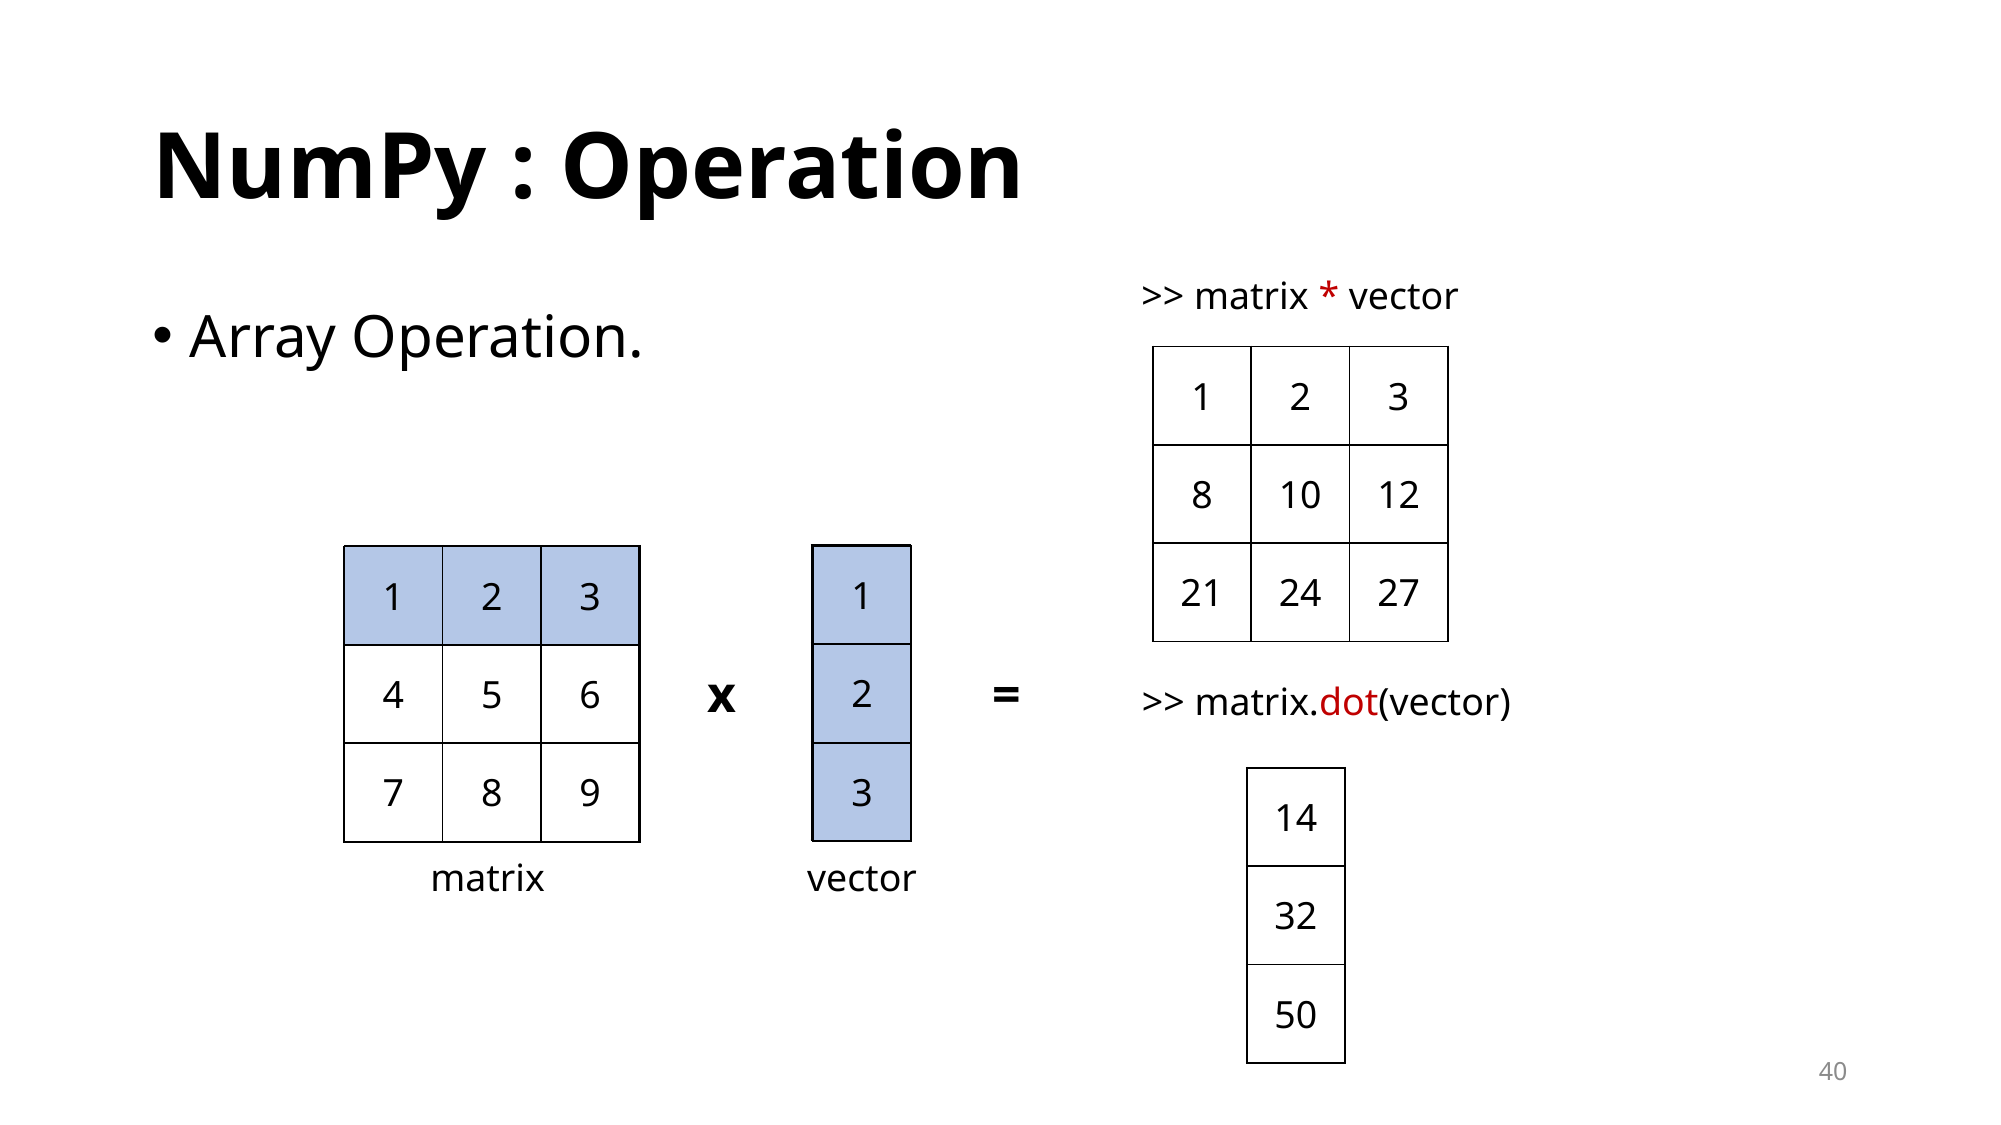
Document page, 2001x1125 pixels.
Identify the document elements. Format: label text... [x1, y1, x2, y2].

table_cell 8 [443, 744, 540, 841]
slide_number 40 [1412, 1042, 1863, 1103]
table_header 1 [1154, 347, 1250, 444]
table_cell 4 [345, 646, 442, 742]
text_box >> matrix * vector [1126, 264, 1474, 324]
table_header 1 [814, 547, 910, 643]
text_box vector [792, 846, 932, 907]
table_header 3 [542, 547, 638, 644]
table_cell 21 [1154, 544, 1250, 641]
table_header 14 [1248, 769, 1344, 865]
text_box >> matrix.dot(vector) [1127, 670, 1526, 731]
text_box matrix [415, 846, 570, 907]
table_cell 3 [814, 744, 910, 840]
table_cell 24 [1252, 544, 1349, 641]
table_cell 8 [1154, 446, 1250, 542]
list Array Operation. [137, 299, 1863, 1103]
table_cell 2 [814, 645, 910, 742]
table_cell 5 [443, 646, 540, 742]
table_header 2 [443, 547, 540, 644]
text_box x [692, 655, 752, 731]
table_header 1 [345, 547, 442, 644]
table_header 2 [1252, 347, 1349, 444]
table_cell 10 [1252, 446, 1349, 542]
title NumPy : Operation [137, 59, 1863, 278]
table_cell 9 [542, 744, 638, 841]
table_cell 32 [1248, 867, 1344, 964]
table_cell 27 [1350, 544, 1447, 641]
table_cell 50 [1248, 965, 1344, 1062]
table_cell 6 [542, 646, 638, 742]
table_header 3 [1350, 347, 1447, 444]
text_box = [977, 655, 1036, 731]
table_cell 12 [1350, 446, 1447, 542]
table_cell 7 [345, 744, 442, 841]
